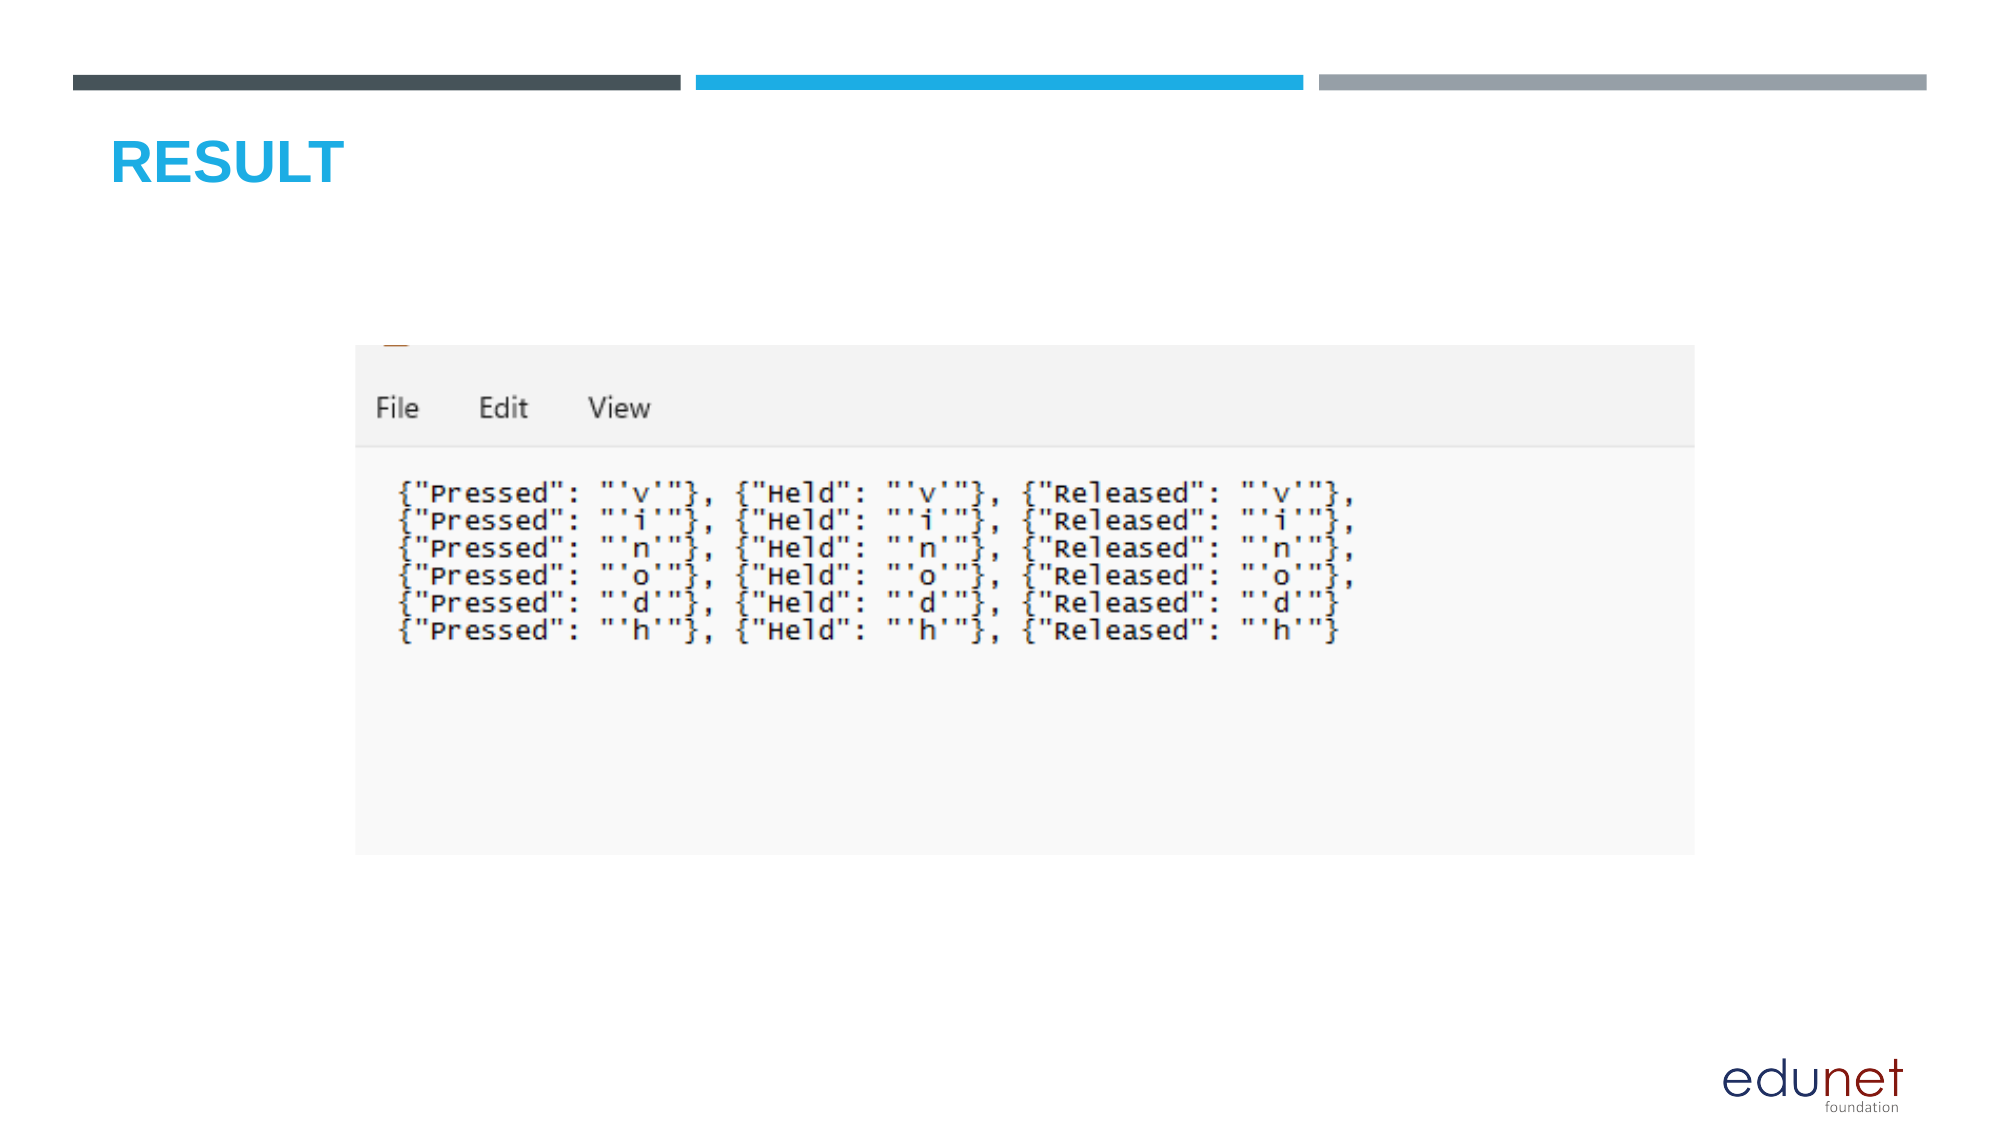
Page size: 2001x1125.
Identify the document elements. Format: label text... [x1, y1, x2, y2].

picture [1719, 1056, 1905, 1116]
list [355, 345, 1695, 855]
title RESULT [95, 115, 1905, 203]
